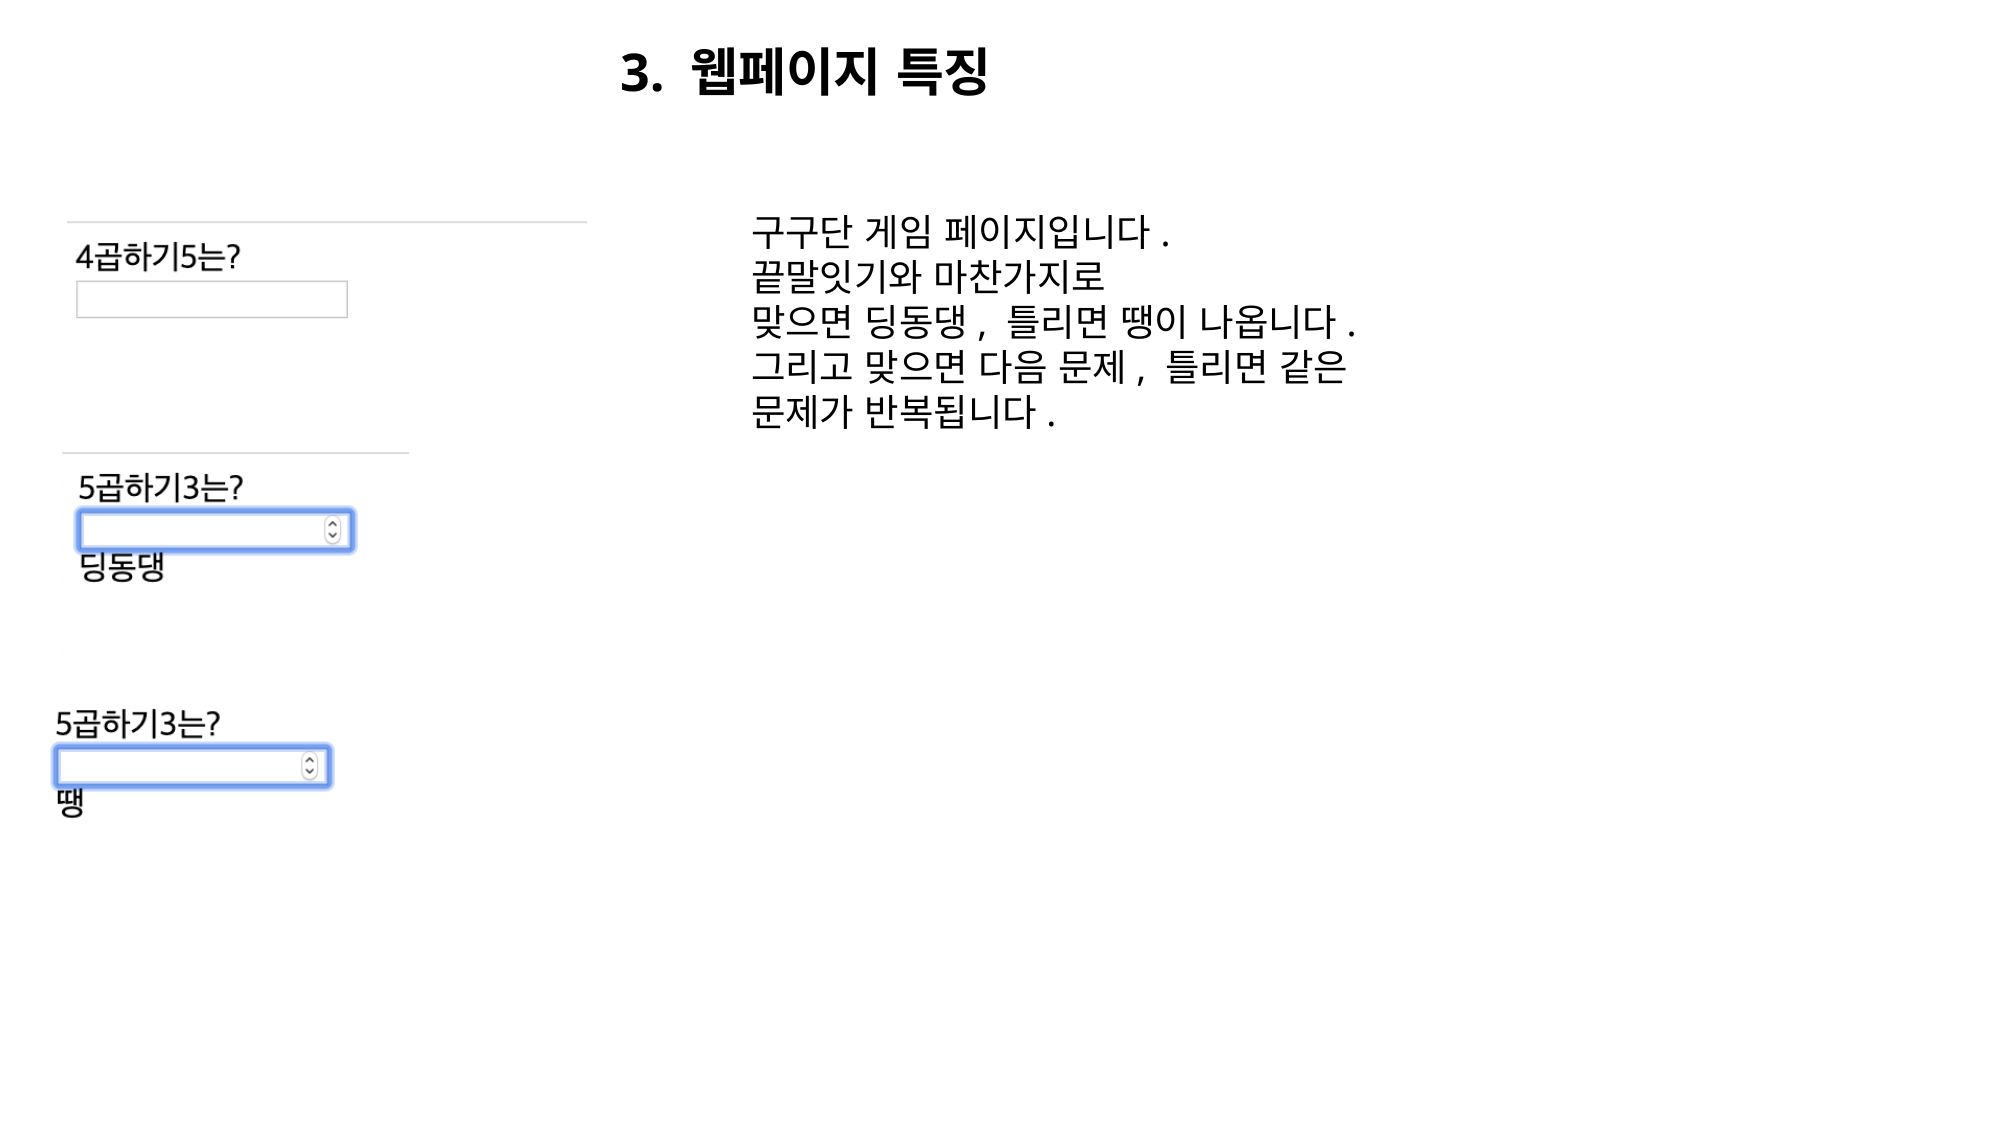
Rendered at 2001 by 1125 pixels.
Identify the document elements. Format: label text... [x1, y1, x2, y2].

text_box 3. 웹페이지 특징 [126, 31, 1486, 110]
picture [39, 705, 432, 874]
text_box 구구단 게임 페이지입니다. 끝말잇기와 마찬가지로 맞으면 딩동댕, 틀리면 땡이 나옵니다. 그리고 맞으면 다음 문제, 틀리면 같은 문제가 반복됩니다. [736, 201, 1460, 442]
picture [62, 217, 587, 674]
